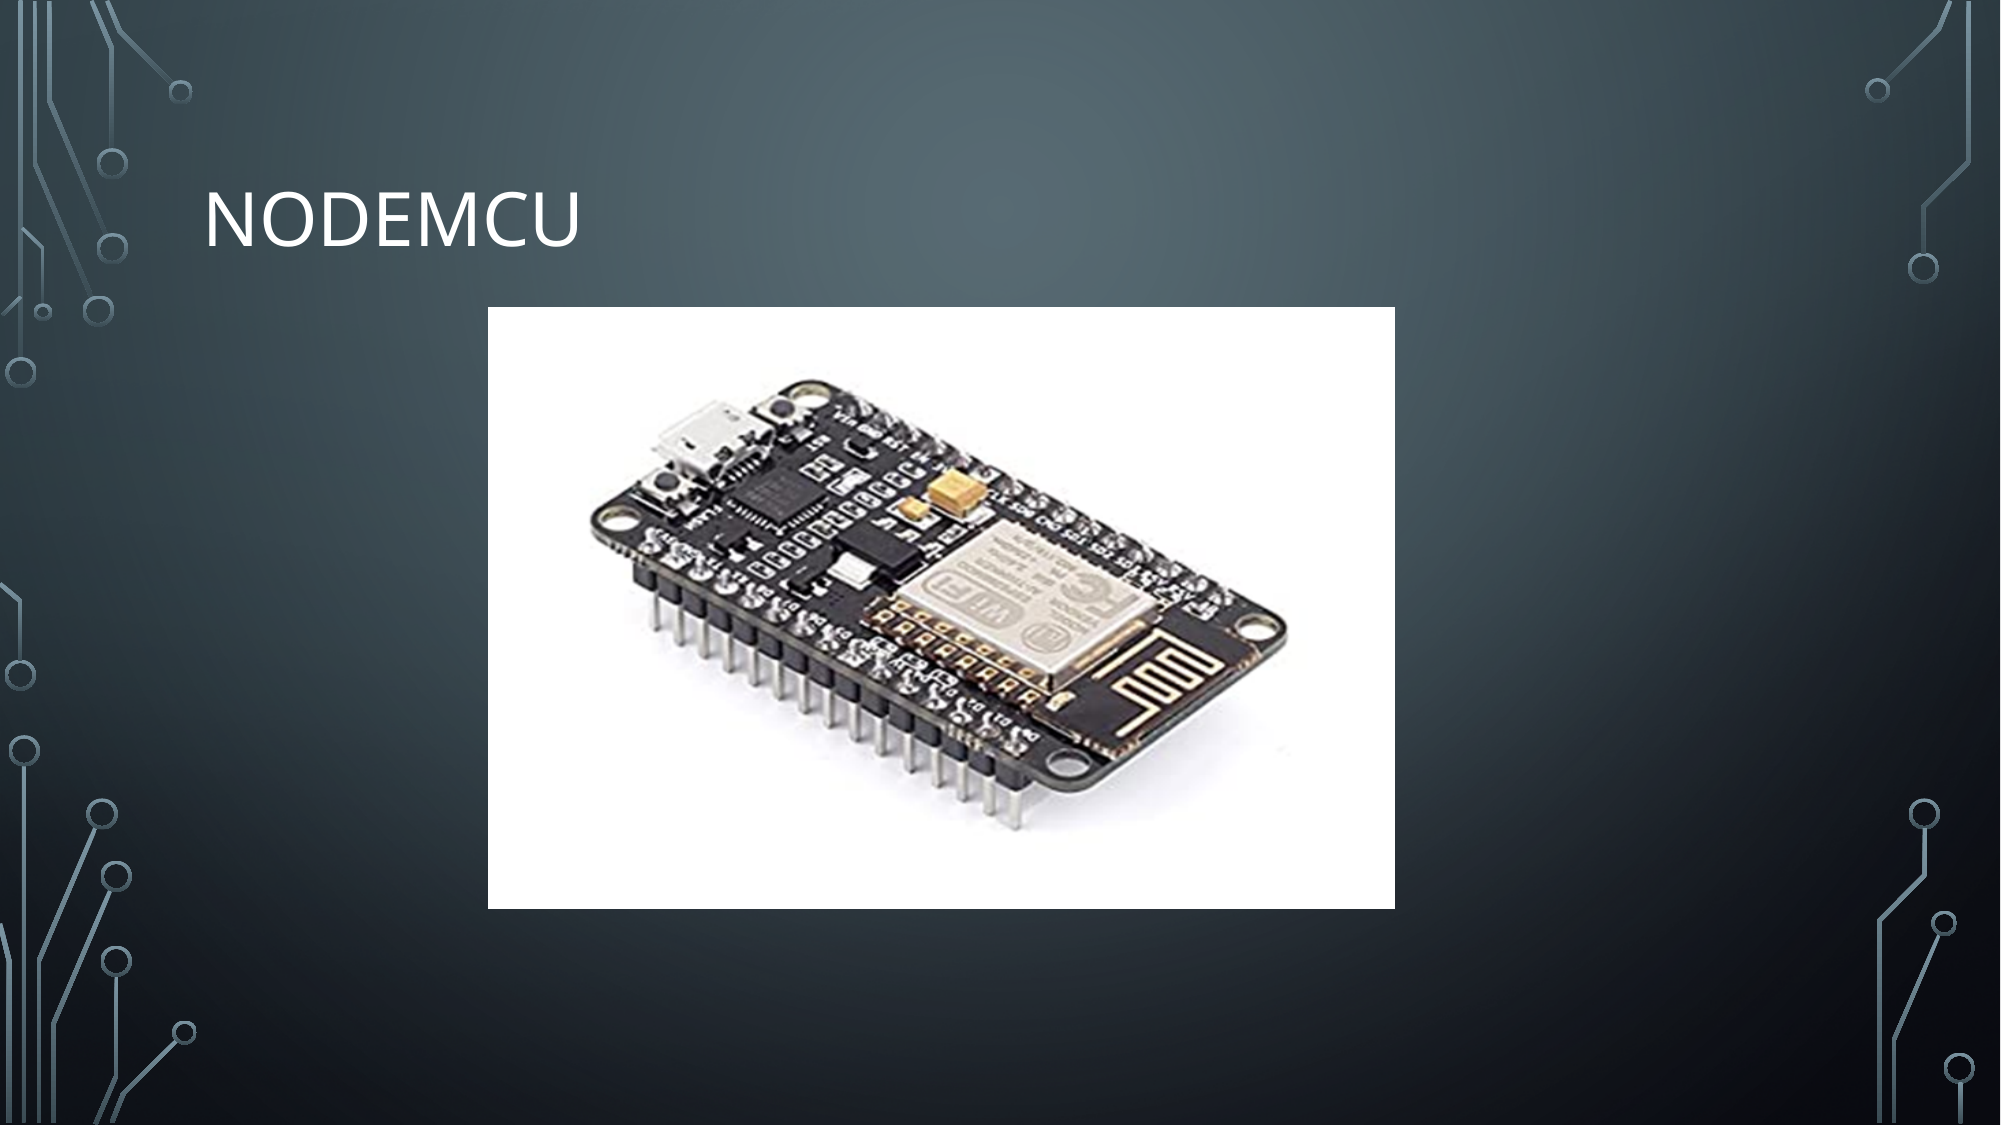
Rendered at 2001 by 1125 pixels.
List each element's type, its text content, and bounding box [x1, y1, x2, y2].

title Nodemcu [187, 101, 1813, 344]
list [487, 307, 1395, 909]
